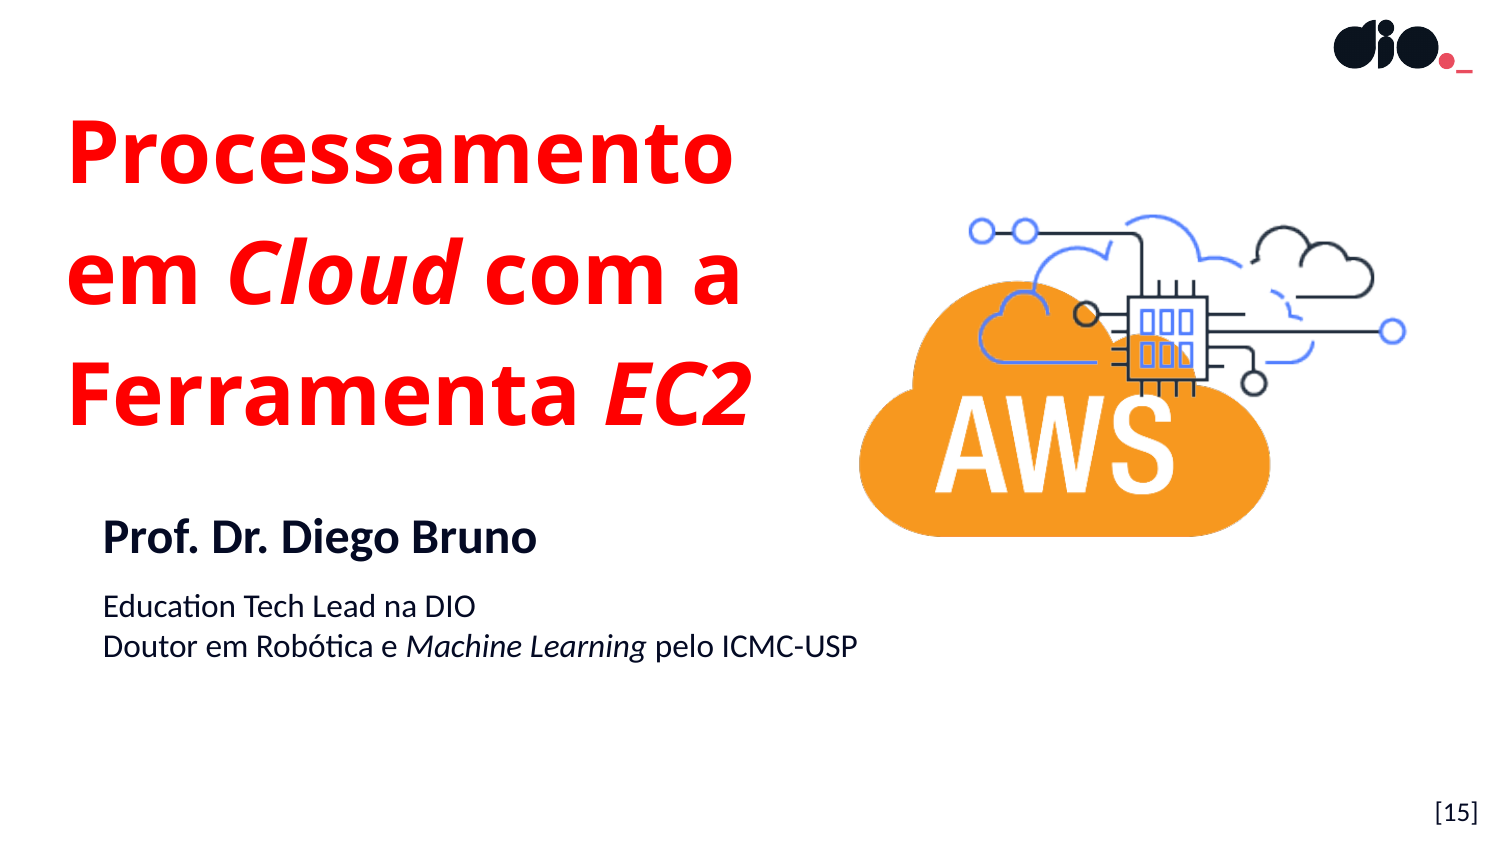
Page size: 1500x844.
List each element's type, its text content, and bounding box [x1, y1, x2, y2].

picture [690, 19, 1473, 764]
text_box Prof. Dr. Diego Bruno Education Tech Lead na DIO Doutor em Robótica e Machine Learning pelo ICMC-USP [87, 488, 1198, 806]
text_box Processamento em Cloud com a Ferramenta EC2 [50, 65, 685, 384]
slide_number [15] [1403, 779, 1494, 844]
